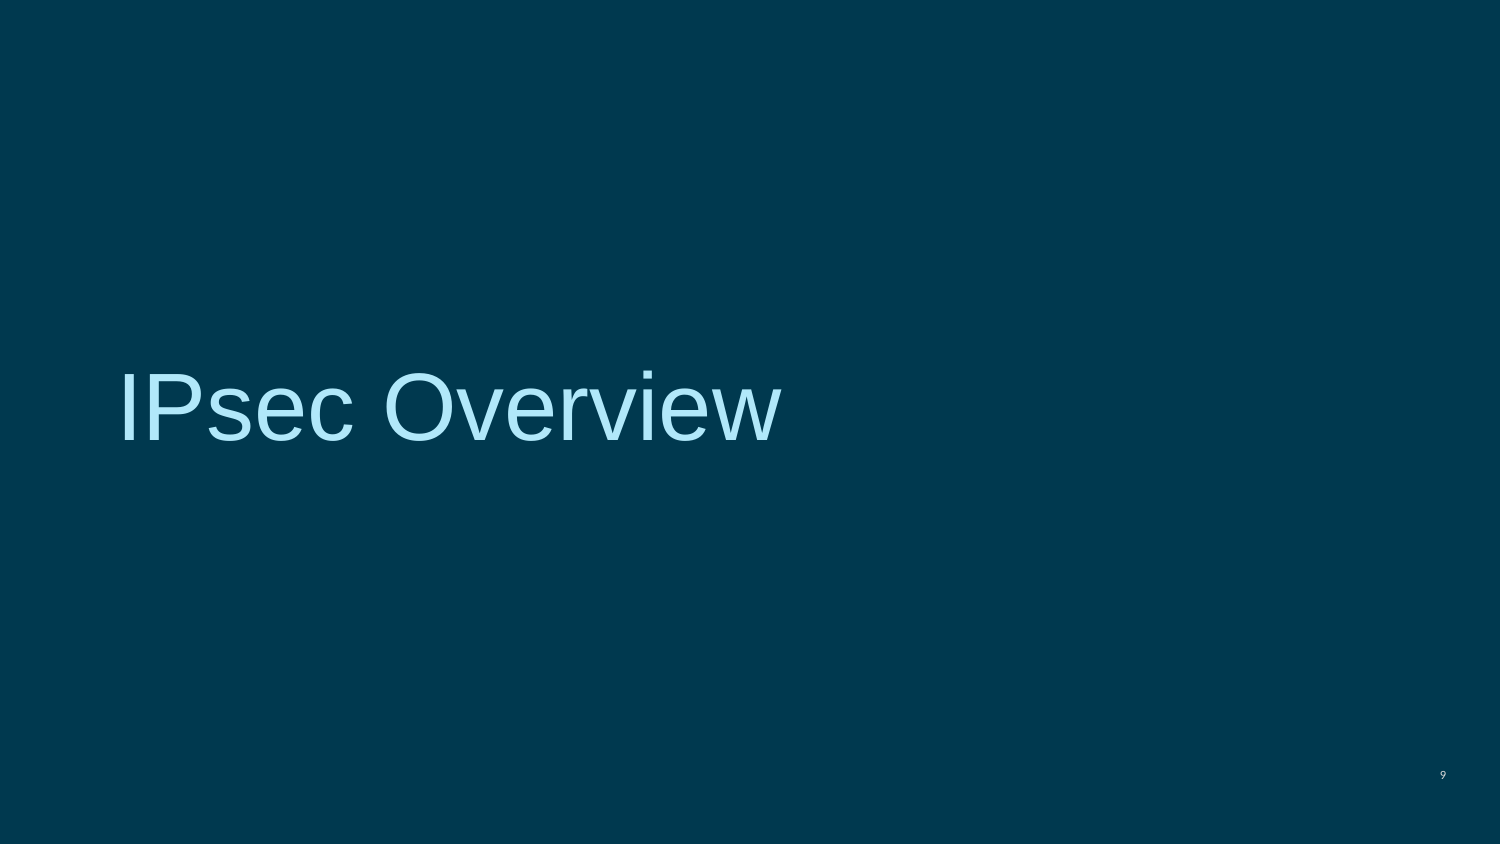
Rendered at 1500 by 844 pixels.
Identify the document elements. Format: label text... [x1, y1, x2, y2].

slide_number 9 [1425, 759, 1500, 797]
list IPsec Overview [75, 337, 1425, 488]
